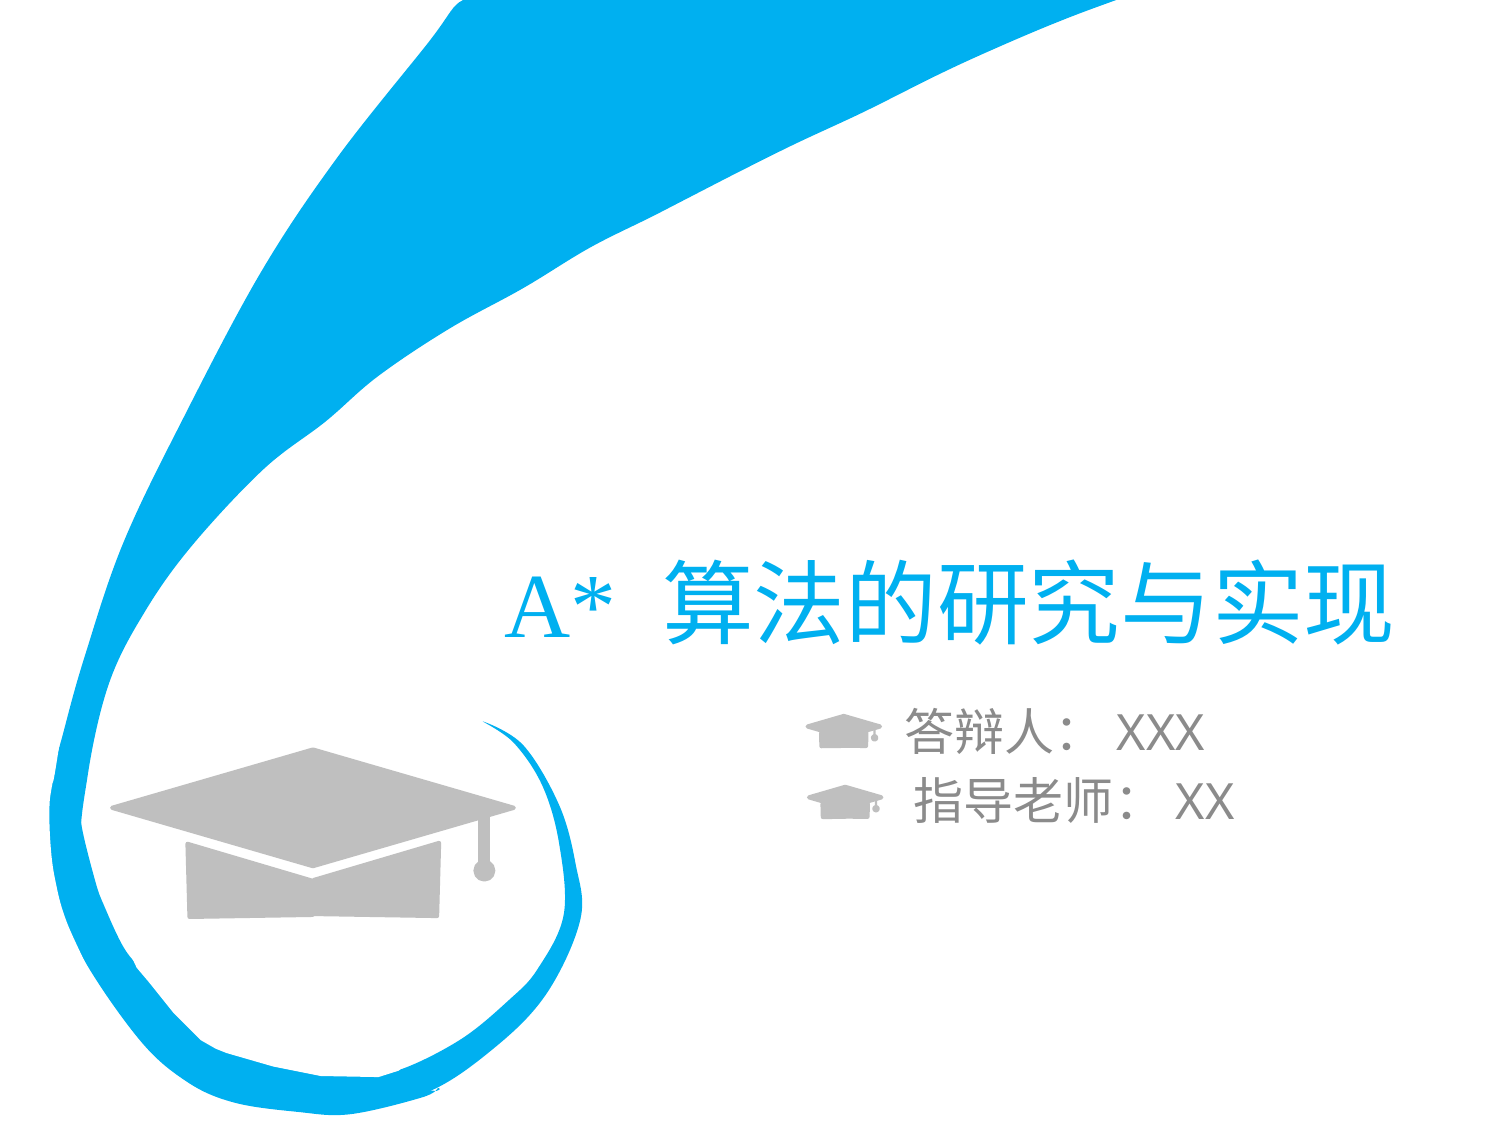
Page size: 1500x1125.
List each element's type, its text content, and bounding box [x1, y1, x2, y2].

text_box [808, 786, 882, 818]
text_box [807, 715, 881, 747]
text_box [18, 0, 1117, 1116]
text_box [111, 749, 514, 918]
subtitle 答辩人：XXX 指导老师：XX [1121, 692, 1500, 980]
title A* 算法的研究与实现 [1121, 479, 1500, 692]
